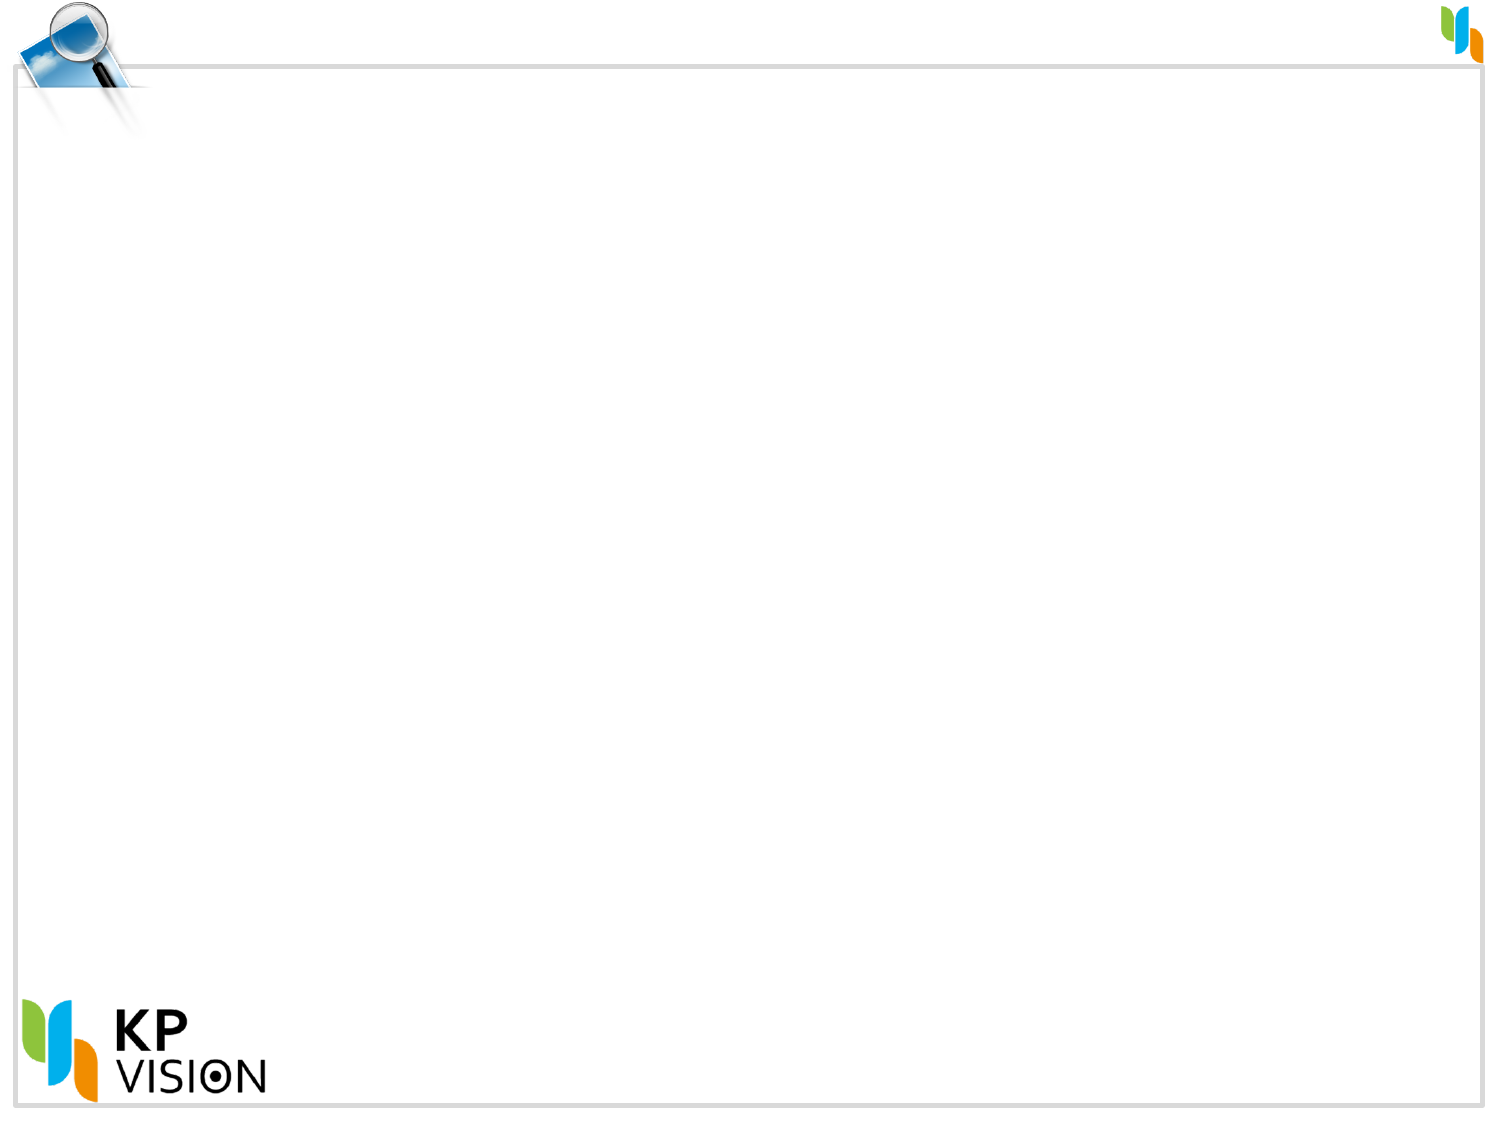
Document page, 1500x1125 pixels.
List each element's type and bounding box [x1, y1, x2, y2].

picture [1439, 4, 1488, 65]
picture [19, 996, 268, 1105]
picture [0, 0, 162, 152]
